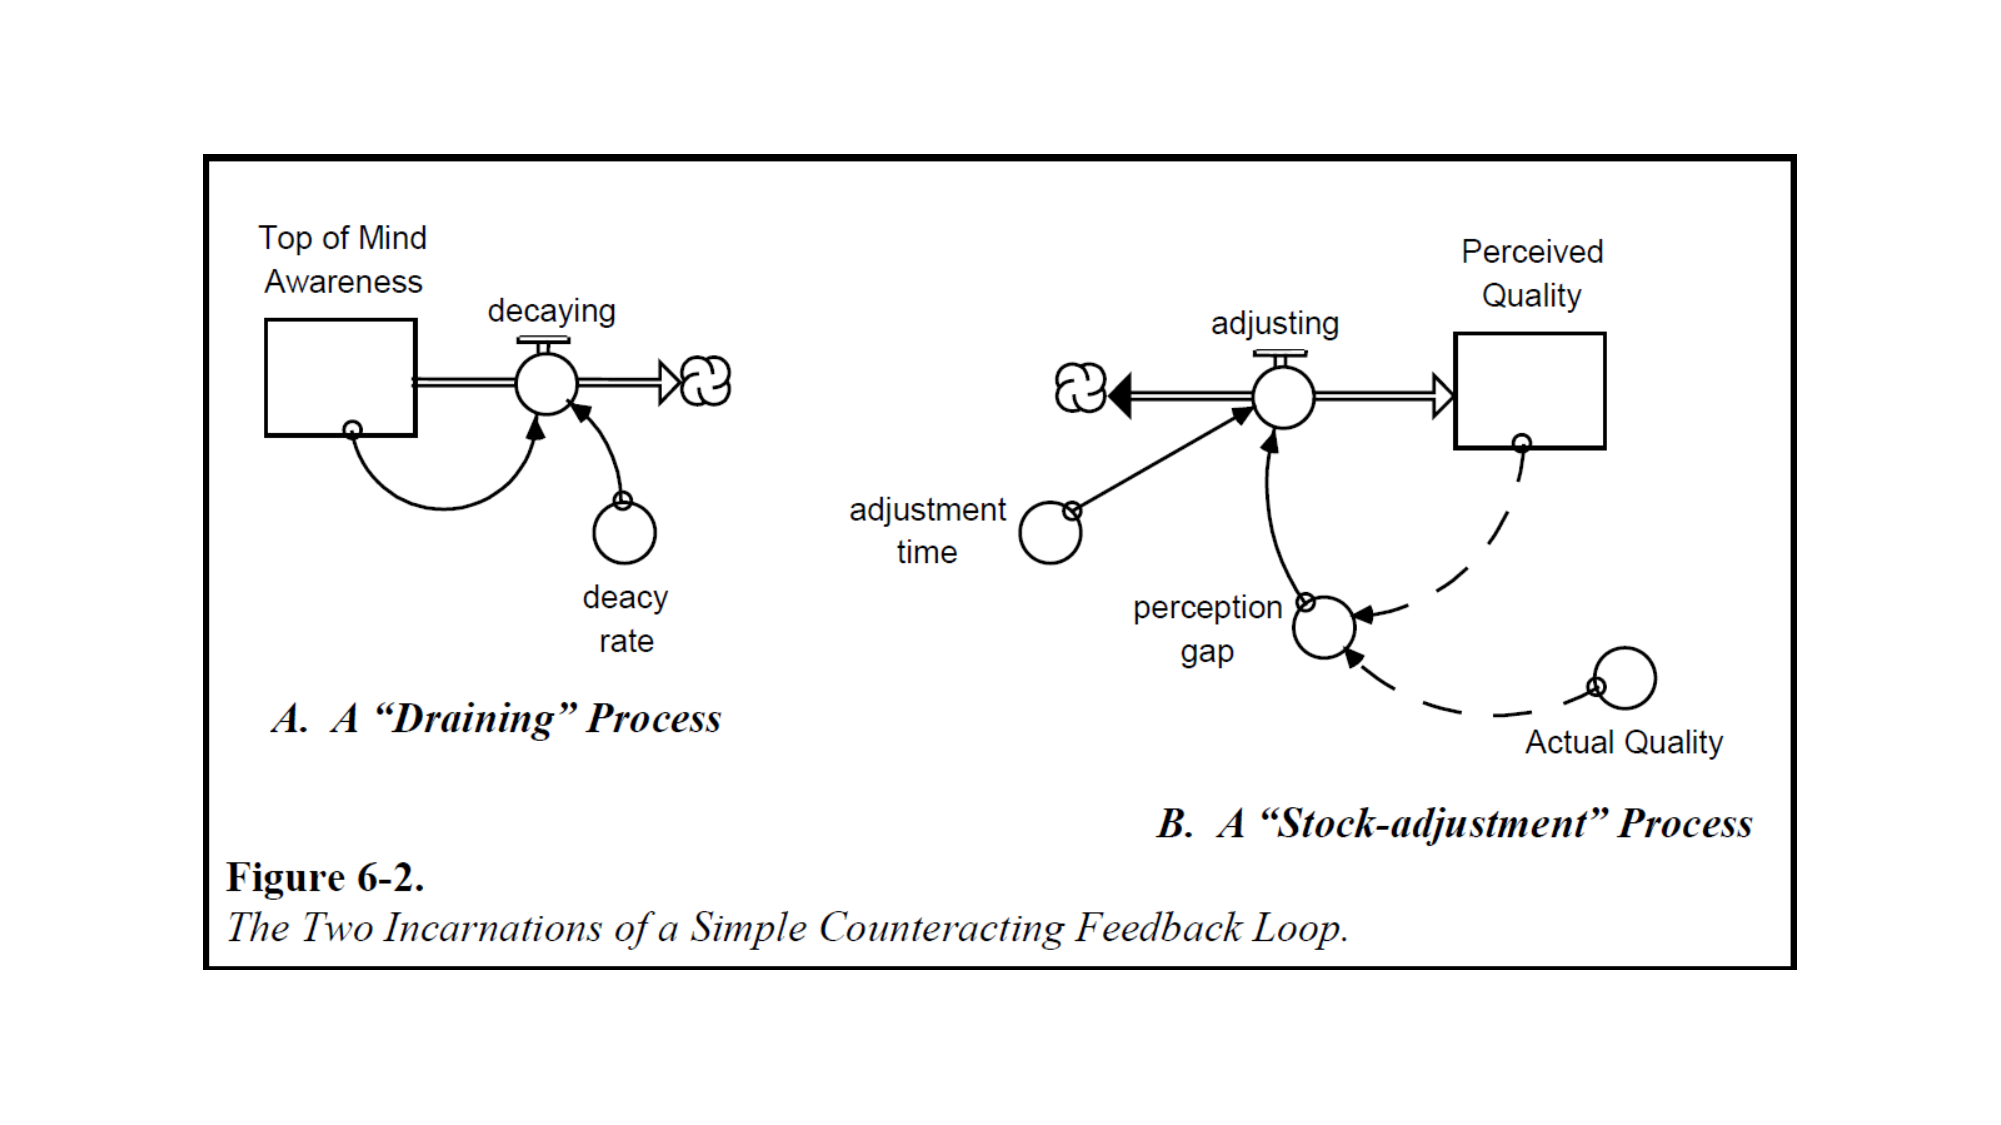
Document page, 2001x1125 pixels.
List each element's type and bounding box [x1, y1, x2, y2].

picture [202, 154, 1797, 970]
